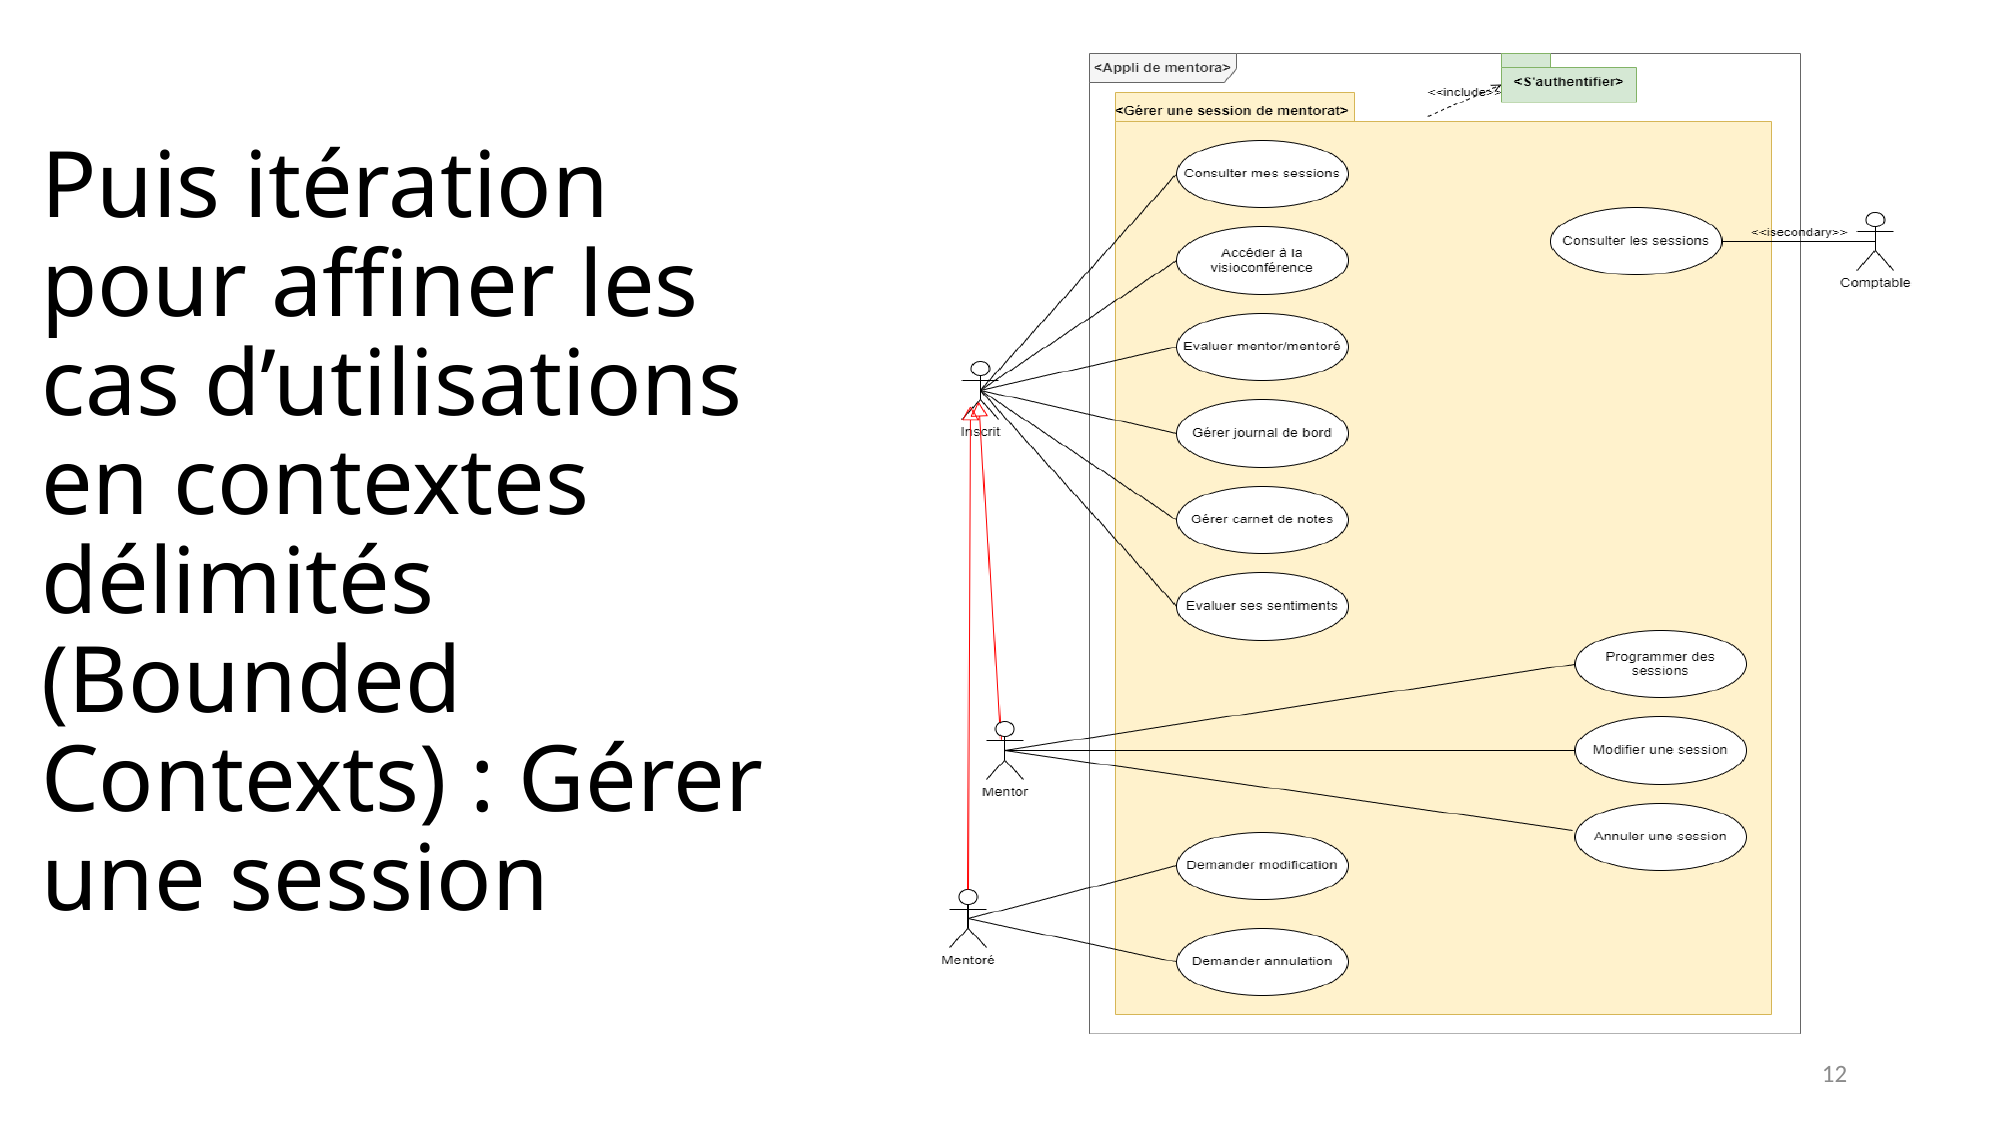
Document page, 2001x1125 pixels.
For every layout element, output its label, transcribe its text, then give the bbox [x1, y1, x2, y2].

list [941, 53, 1912, 1034]
slide_number 12 [1412, 1042, 1863, 1103]
title Puis itération pour affiner les cas d’utilisations en contextes délimités (Bounded Contexts) : Gérer une session [26, 65, 836, 1049]
